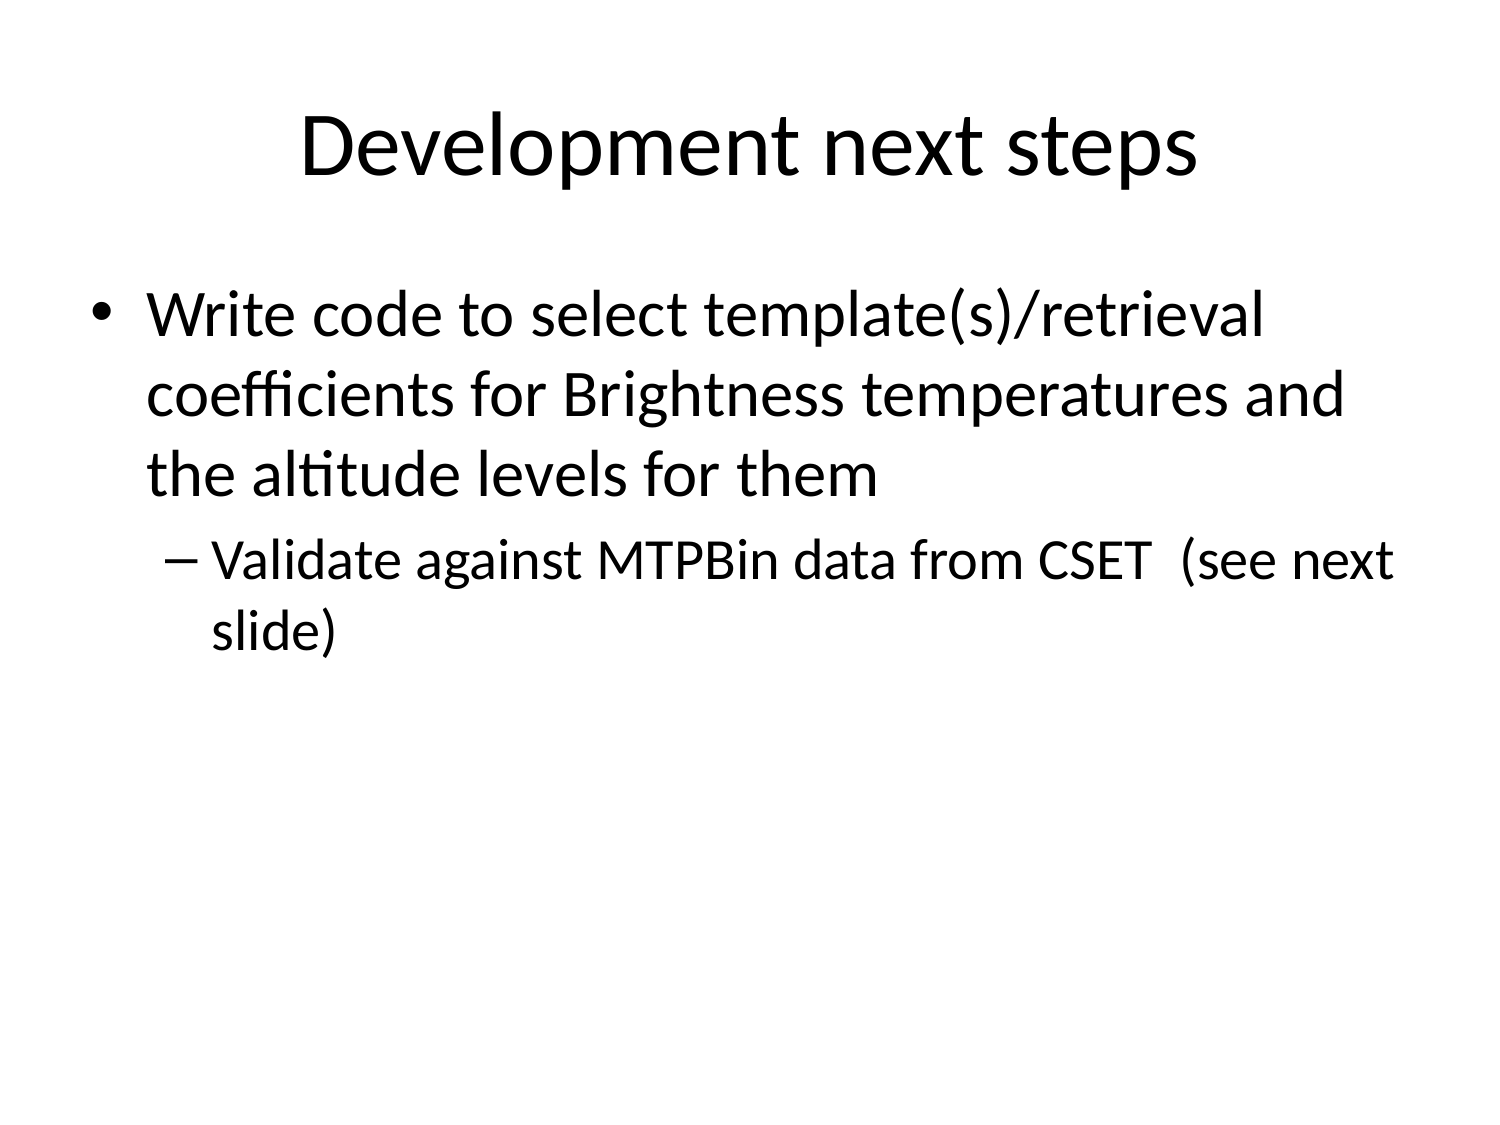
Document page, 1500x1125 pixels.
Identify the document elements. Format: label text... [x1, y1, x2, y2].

list Write code to select template(s)/retrieval coefficients for Brightness temperatures and the altitude levels for them Validate against MTPBin data from CSET (see next slide) [75, 262, 1425, 1005]
title Development next steps [75, 45, 1425, 233]
